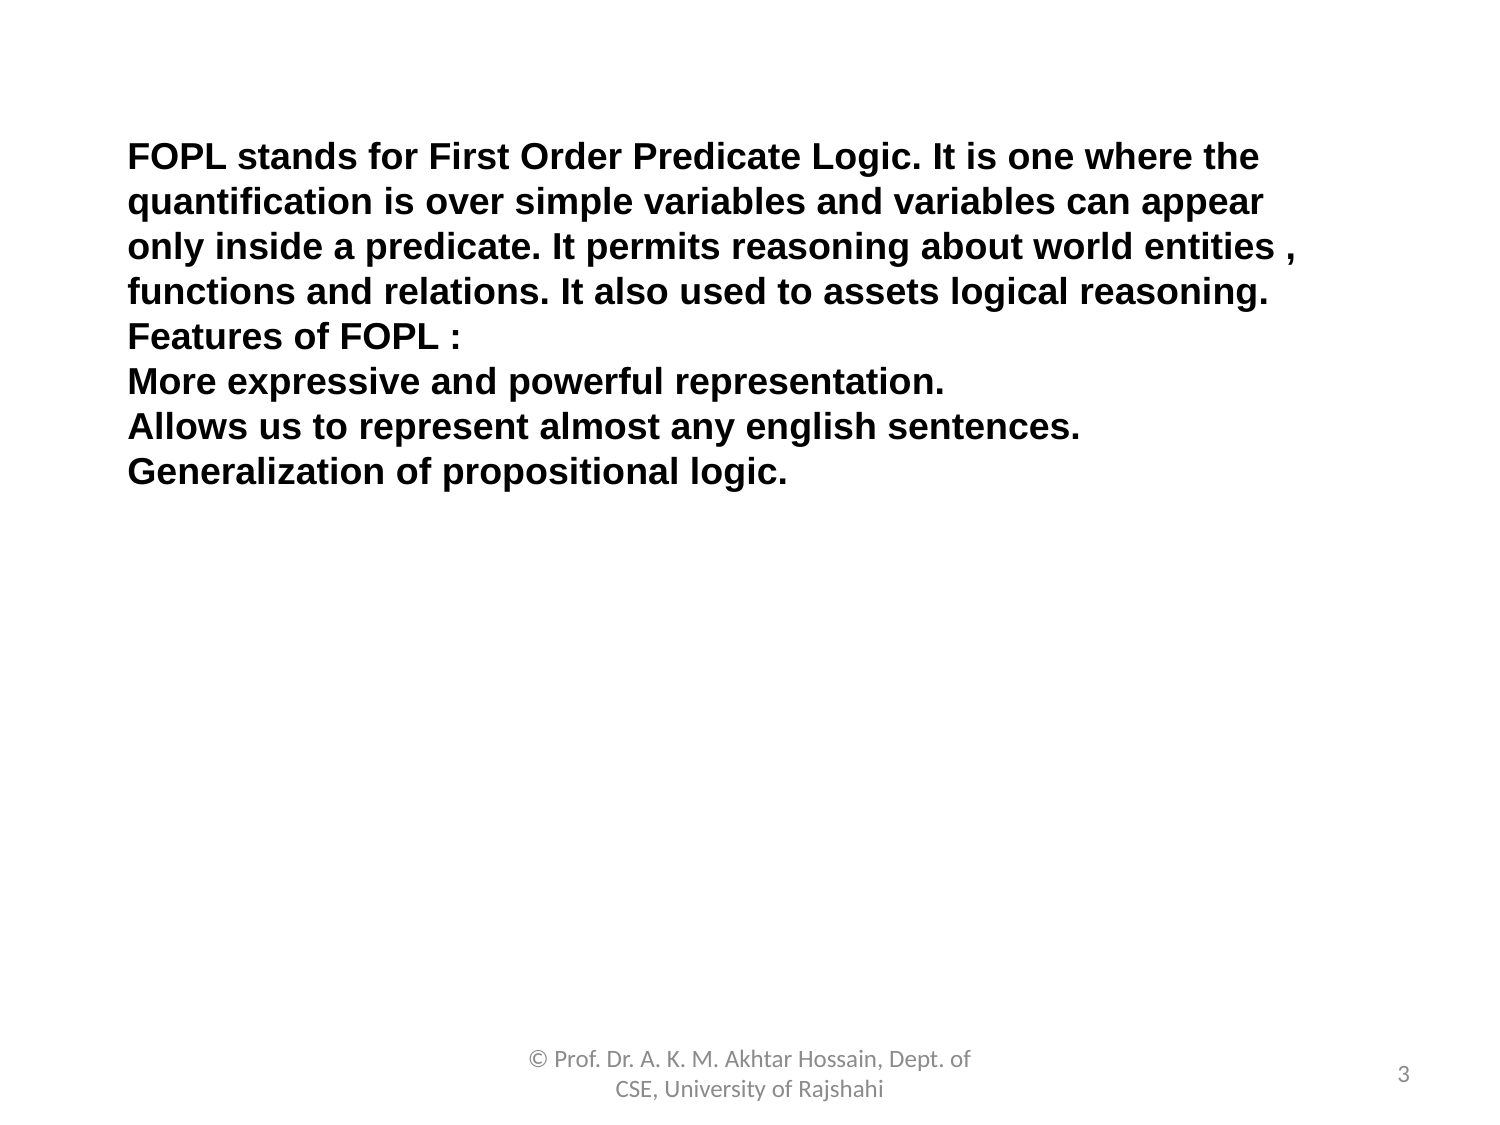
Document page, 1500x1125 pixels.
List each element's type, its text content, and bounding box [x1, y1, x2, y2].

text_box FOPL stands for First Order Predicate Logic. It is one where the quantification is over simple variables and variables can appear only inside a predicate. It permits reasoning about world entities , functions and relations. It also used to assets logical reasoning. Features of FOPL : More expressive and powerful representation. Allows us to represent almost any english sentences. Generalization of propositional logic. [112, 124, 1338, 500]
footer © Prof. Dr. A. K. M. Akhtar Hossain, Dept. of CSE, University of Rajshahi [512, 1042, 988, 1103]
slide_number 3 [1074, 1042, 1425, 1103]
